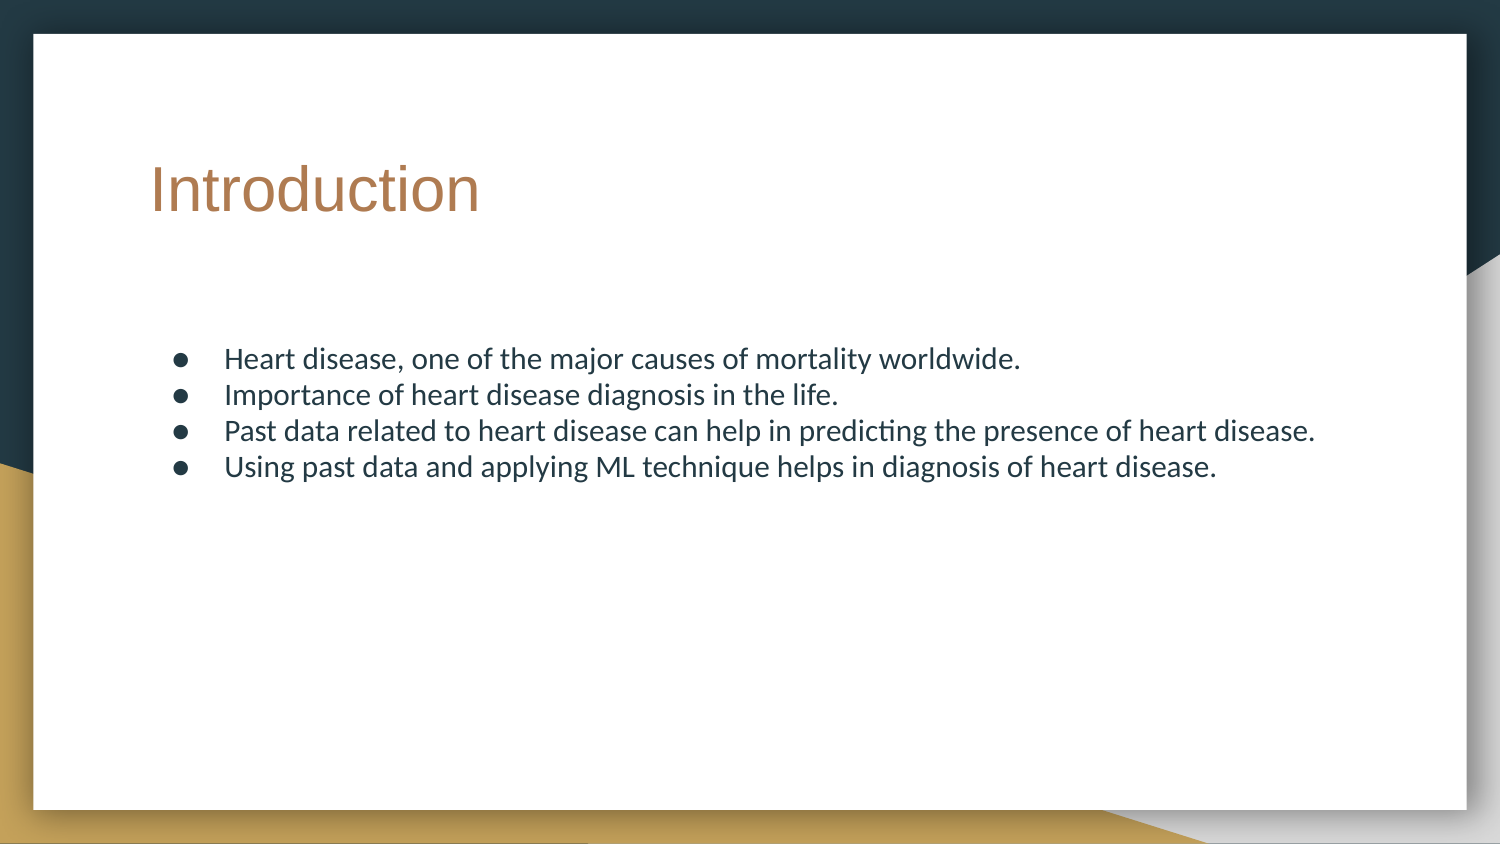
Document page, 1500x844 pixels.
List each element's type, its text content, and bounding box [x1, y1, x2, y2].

list Heart disease, one of the major causes of mortality worldwide. Importance of heart disease diagnosis in the life. Past data related to heart disease can help in predicting the presence of heart disease. Using past data and applying ML technique helps in diagnosis of heart disease. [134, 326, 1366, 729]
title Introduction [134, 138, 1366, 296]
